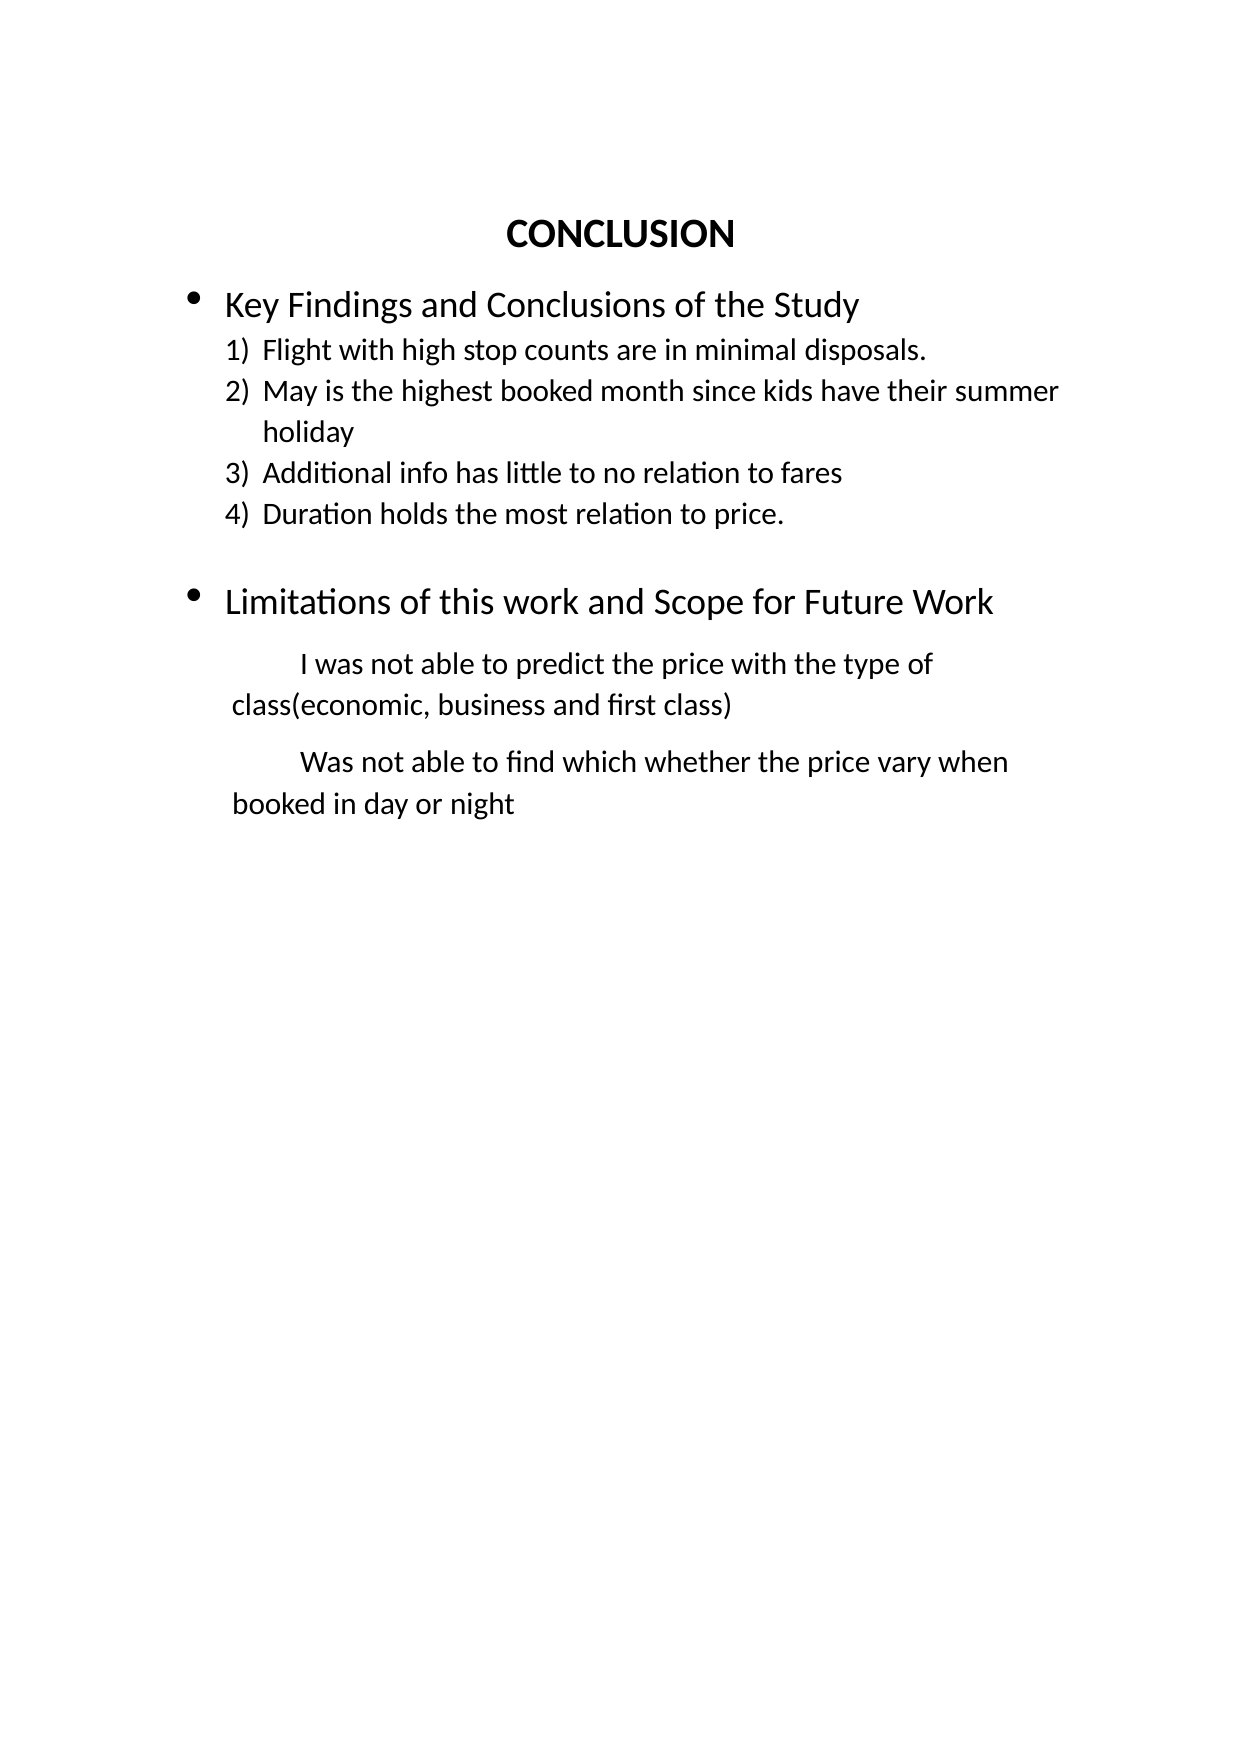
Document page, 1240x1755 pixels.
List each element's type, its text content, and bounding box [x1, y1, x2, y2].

text_box CONCLUSION Key Findings and Conclusions of the Study Flight with high stop counts are in minimal disposals. May is the highest booked month since kids have their summer holiday Additional info has little to no relation to fares Duration holds the most relation to price. Limitations of this work and Scope for Future Work I was not able to predict the price with the type of class(economic, business and first class) Was not able to find which whether the price vary when booked in day or night [185, 176, 1068, 821]
